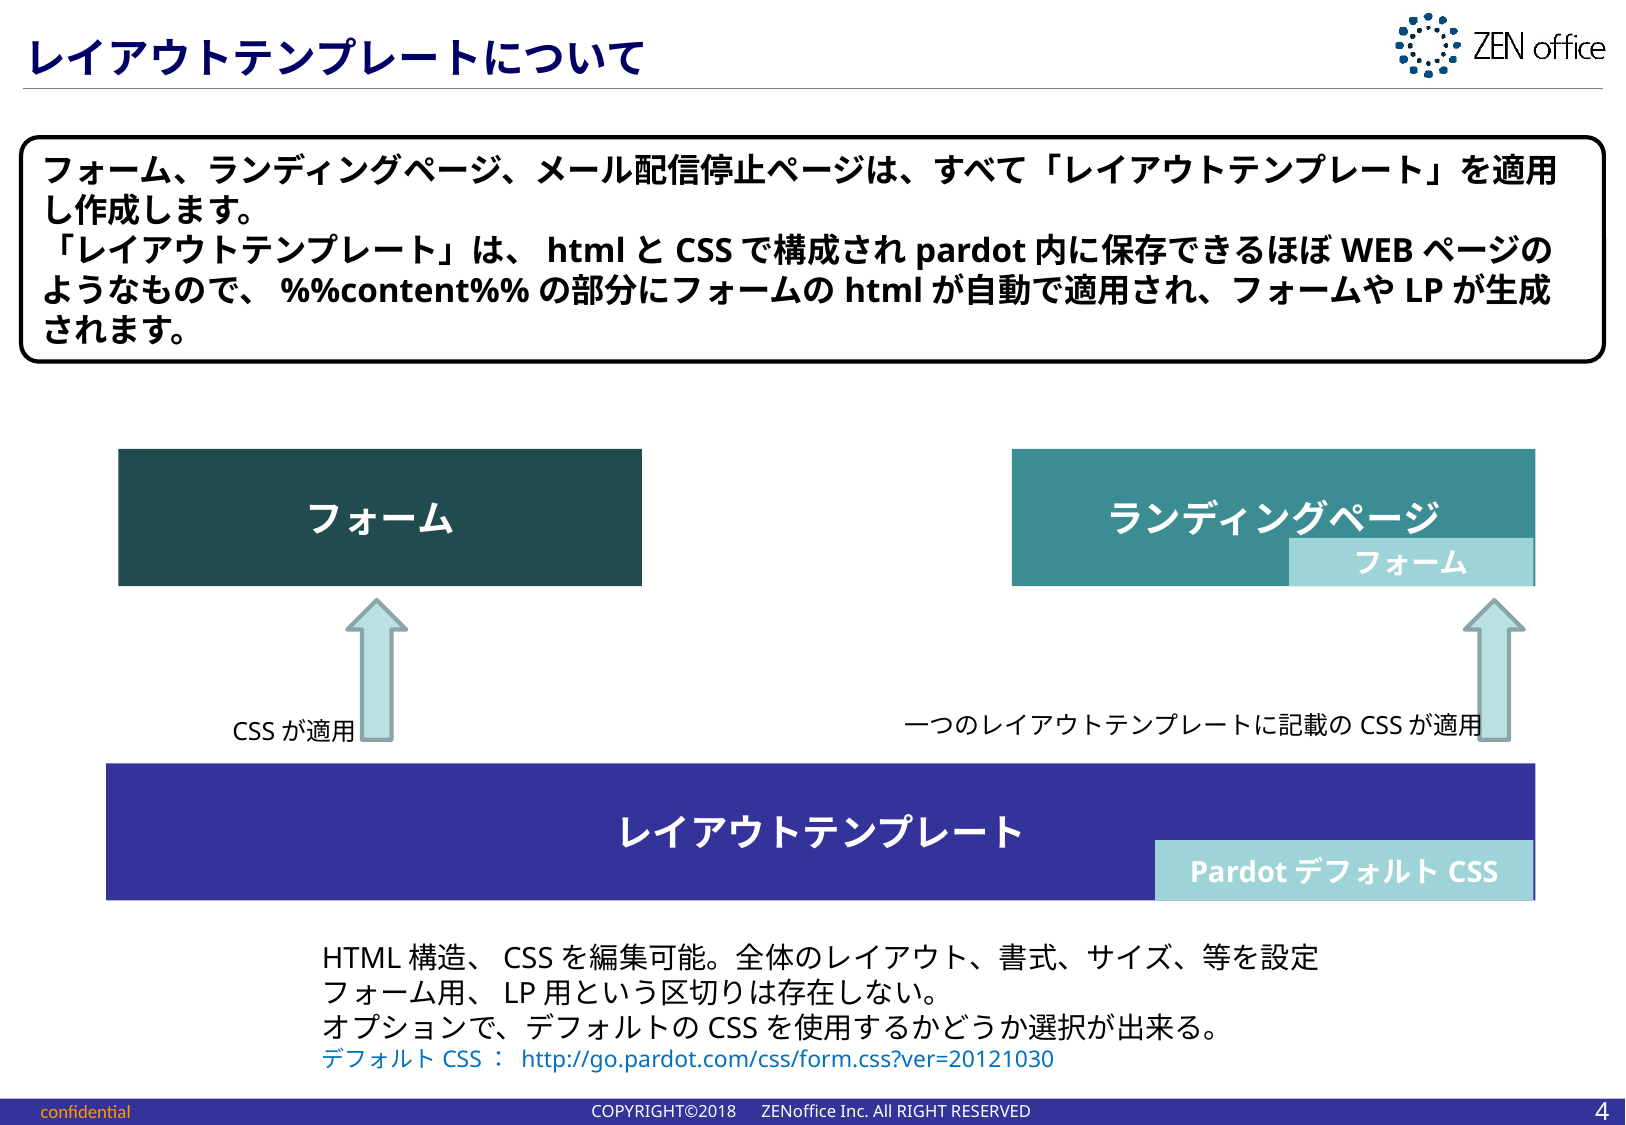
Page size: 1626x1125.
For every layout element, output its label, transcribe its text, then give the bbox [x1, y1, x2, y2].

text_box CSSが適用 [217, 708, 372, 753]
text_box フォーム [1287, 536, 1535, 588]
text_box ランディングページ [1010, 447, 1537, 588]
text_box PardotデフォルトCSS [1153, 838, 1535, 903]
text_box 一つのレイアウトテンプレートに記載のCSSが適用 [889, 702, 1499, 747]
text_box レイアウトテンプレートについて [9, 23, 1472, 85]
text_box レイアウトテンプレート [104, 761, 1537, 903]
text_box フォーム、ランディングページ、メール配信停止ページは、すべて「レイアウトテンプレート」を適用 し作成します。 「レイアウトテンプレート」は、htmlとCSSで構成されpardot内に保存できるほぼWEBページのようなもので、%%content%%の部分にフォームのhtmlが自動で適用され、フォームやLPが生成されます。 [18, 135, 1607, 364]
text_box [345, 597, 409, 742]
picture [1391, 9, 1608, 82]
text_box [1462, 597, 1526, 742]
text_box HTML構造、CSSを編集可能。全体のレイアウト、書式、サイズ、等を設定 フォーム用、LP用という区切りは存在しない。 オプションで、デフォルトのCSSを使用するかどうか選択が出来る。 デフォルトCSS： http://go.pardot.com/css/form.css?ver=20121030 [307, 932, 1335, 1080]
text_box フォーム [116, 447, 644, 588]
